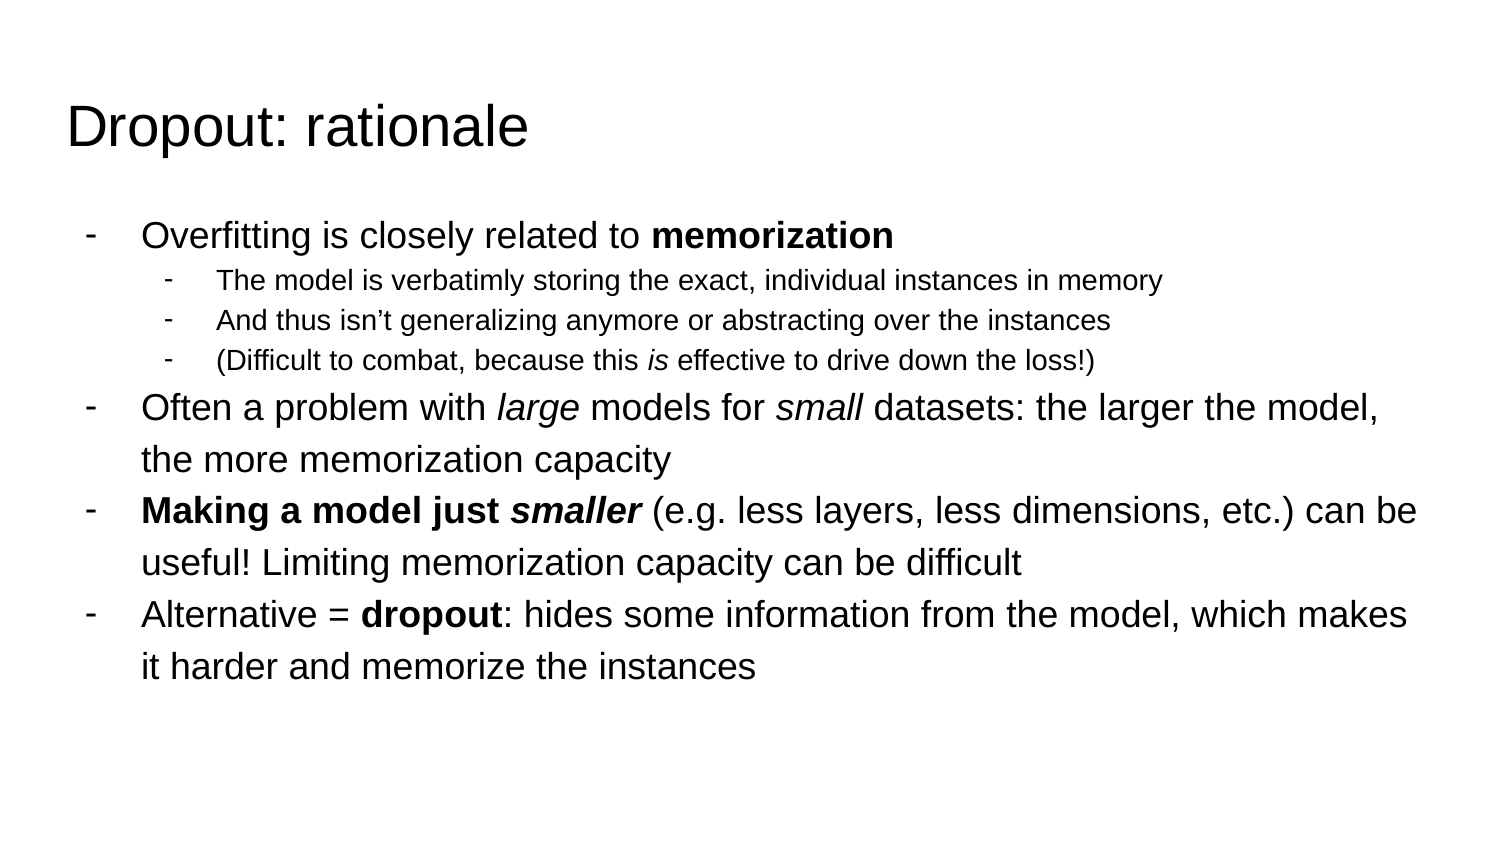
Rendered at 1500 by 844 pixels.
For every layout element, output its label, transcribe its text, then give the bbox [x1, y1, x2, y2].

list Overfitting is closely related to memorization The model is verbatimly storing the exact, individual instances in memory And thus isn’t generalizing anymore or abstracting over the instances (Difficult to combat, because this is effective to drive down the loss!) Often a problem with large models for small datasets: the larger the model, the more memorization capacity Making a model just smaller (e.g. less layers, less dimensions, etc.) can be useful! Limiting memorization capacity can be difficult Alternative = dropout: hides some information from the model, which makes it harder and memorize the instances [51, 189, 1449, 750]
title Dropout: rationale [51, 72, 1449, 167]
